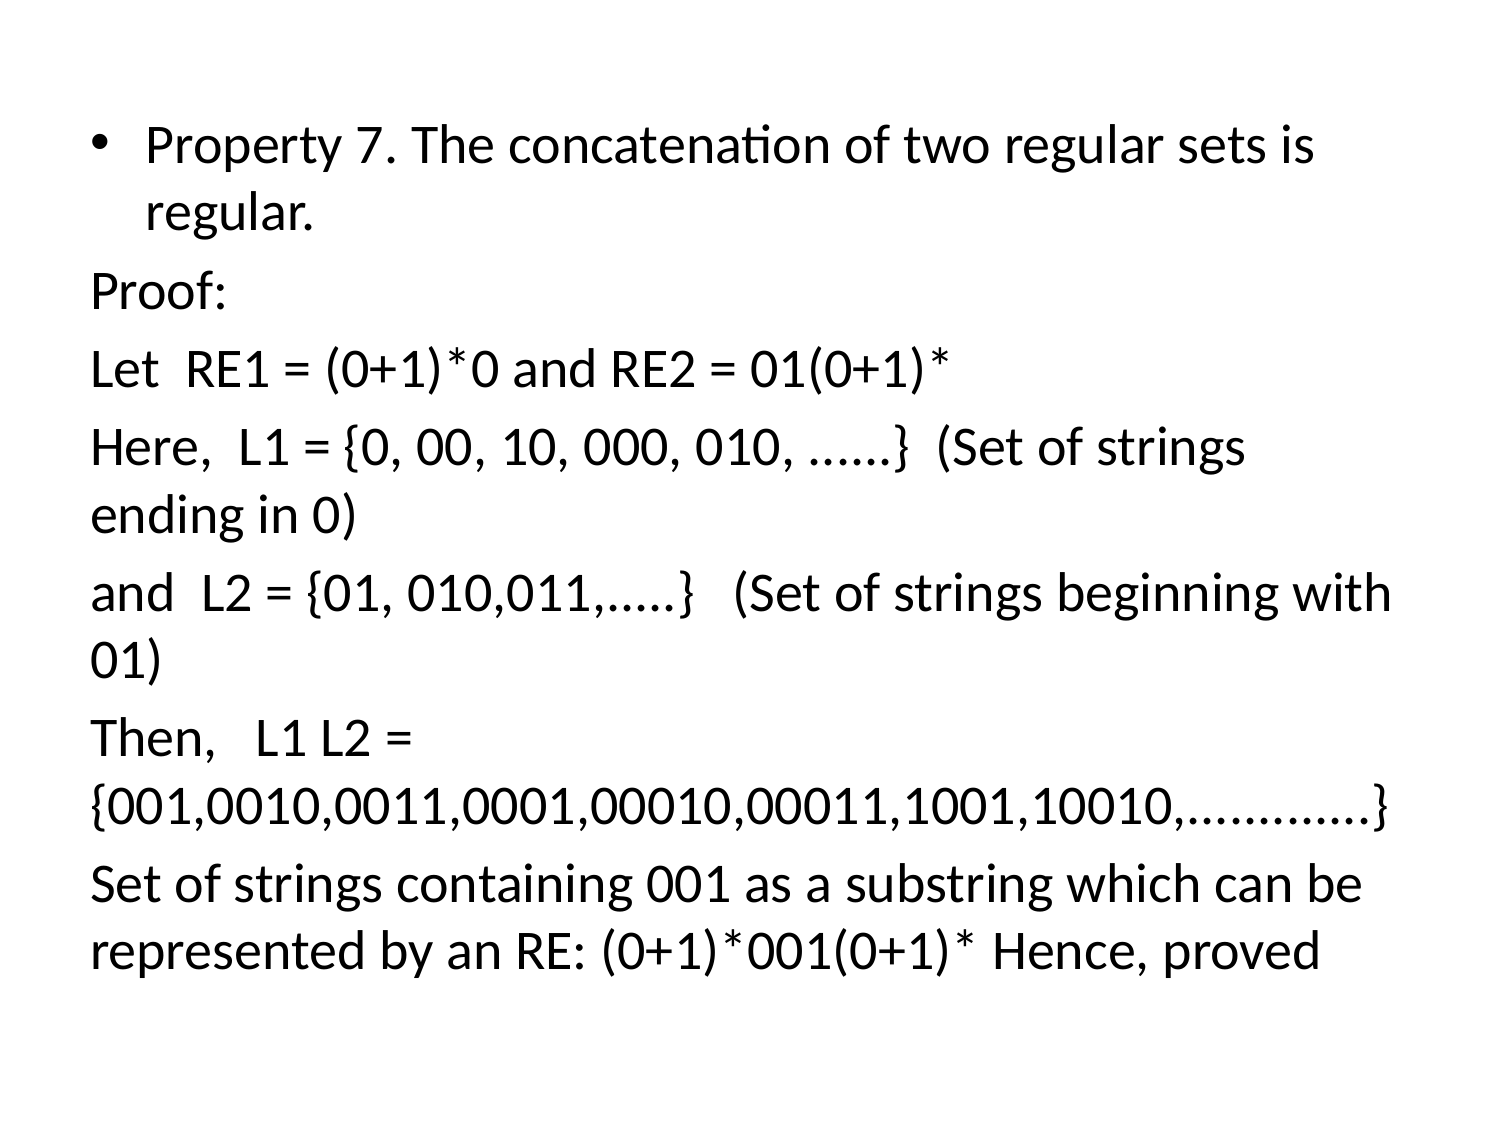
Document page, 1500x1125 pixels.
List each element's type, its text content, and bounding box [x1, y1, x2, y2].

list Property 7. The concatenation of two regular sets is regular. Proof: Let RE1 = (0+1)*0 and RE2 = 01(0+1)* Here, L1 = {0, 00, 10, 000, 010, ......} (Set of strings ending in 0) and L2 = {01, 010,011,.....} (Set of strings beginning with 01) Then, L1 L2 = {001,0010,0011,0001,00010,00011,1001,10010,.............} Set of strings containing 001 as a substring which can be represented by an RE: (0+1)*001(0+1)* Hence, proved [75, 99, 1425, 1005]
